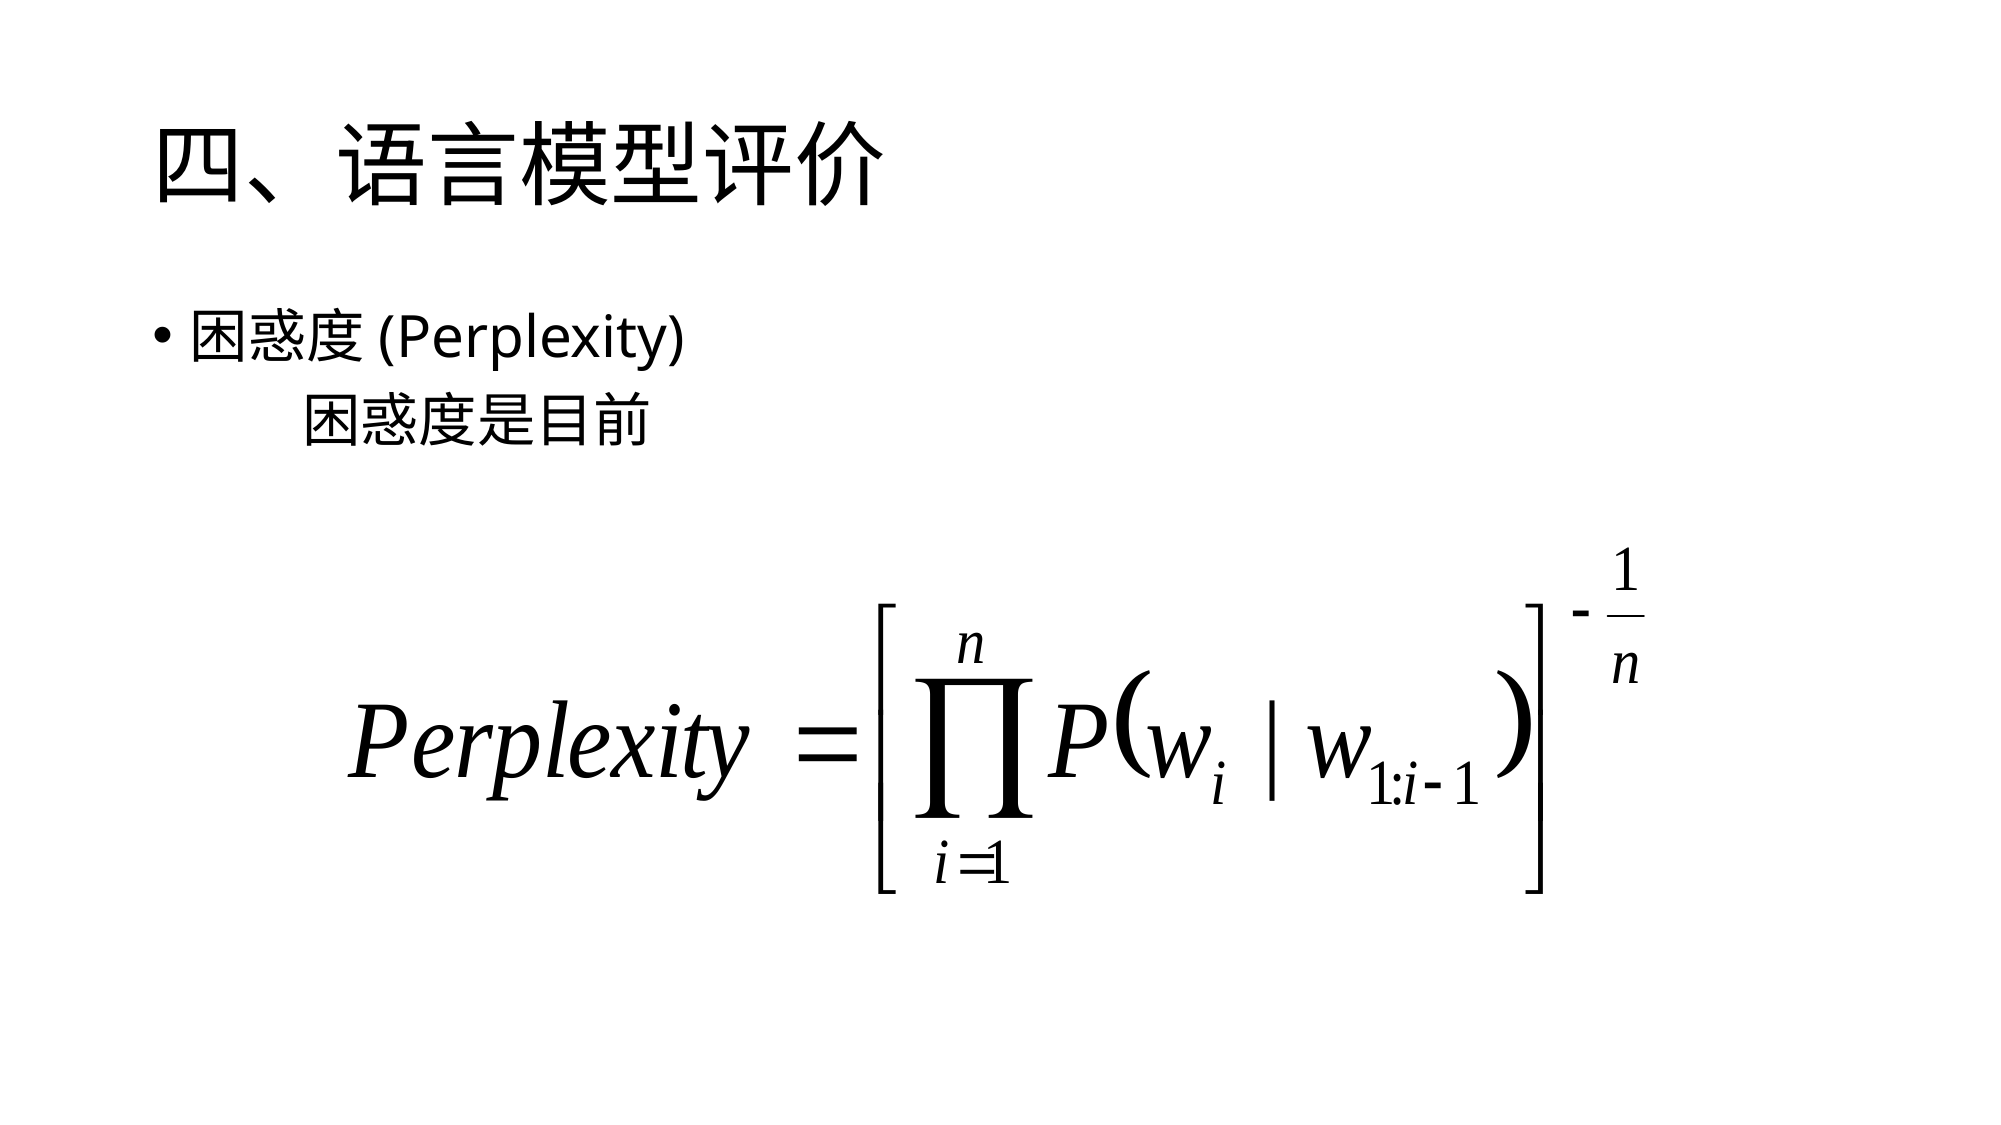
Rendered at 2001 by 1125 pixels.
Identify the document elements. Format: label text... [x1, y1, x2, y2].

list 困惑度(Perplexity) 困惑度是目前 [137, 299, 1863, 1014]
title 四、语言模型评价 [137, 59, 1863, 278]
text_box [330, 519, 1666, 915]
